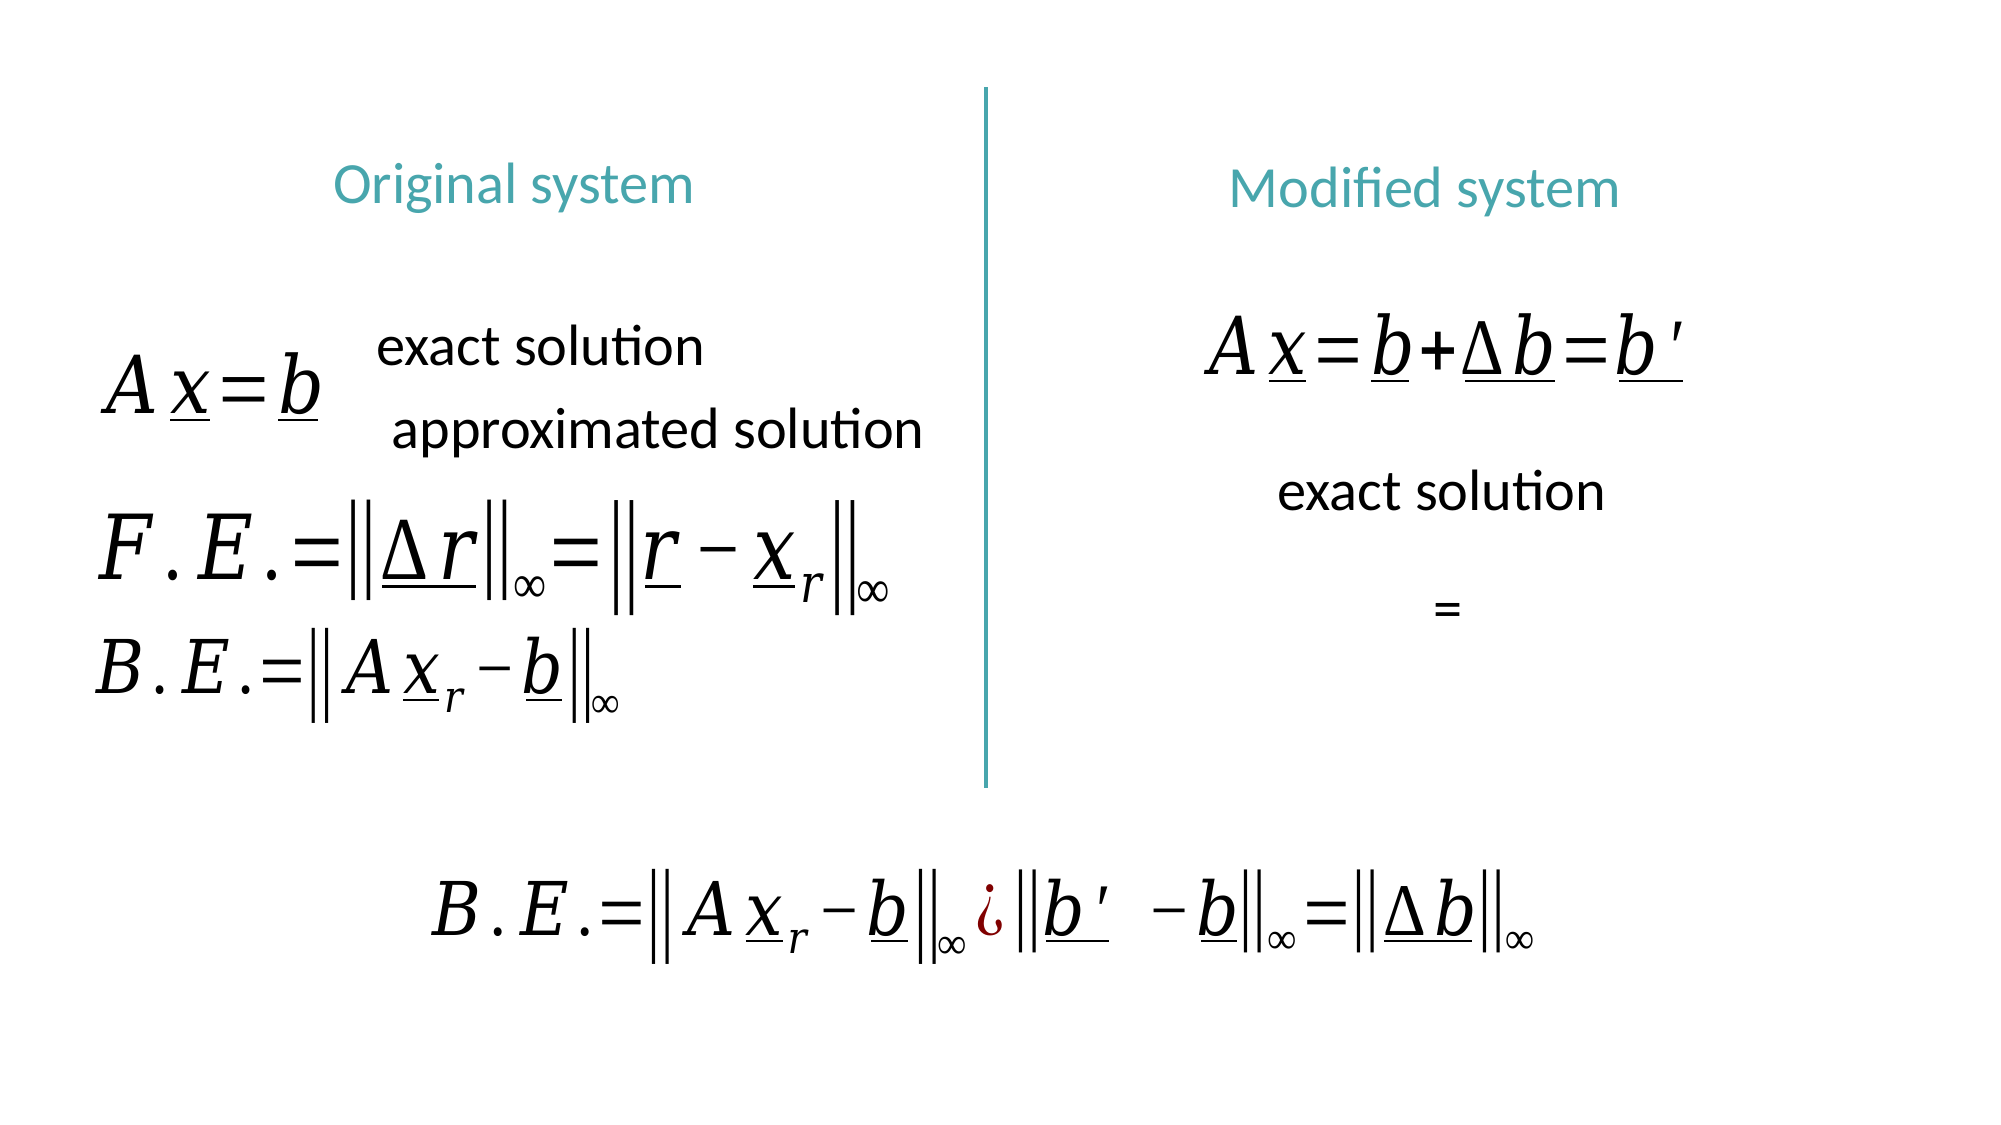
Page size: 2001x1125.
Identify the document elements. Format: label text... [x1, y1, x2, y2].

text_box Modified system [1214, 141, 1636, 227]
text_box Original system [318, 137, 711, 223]
